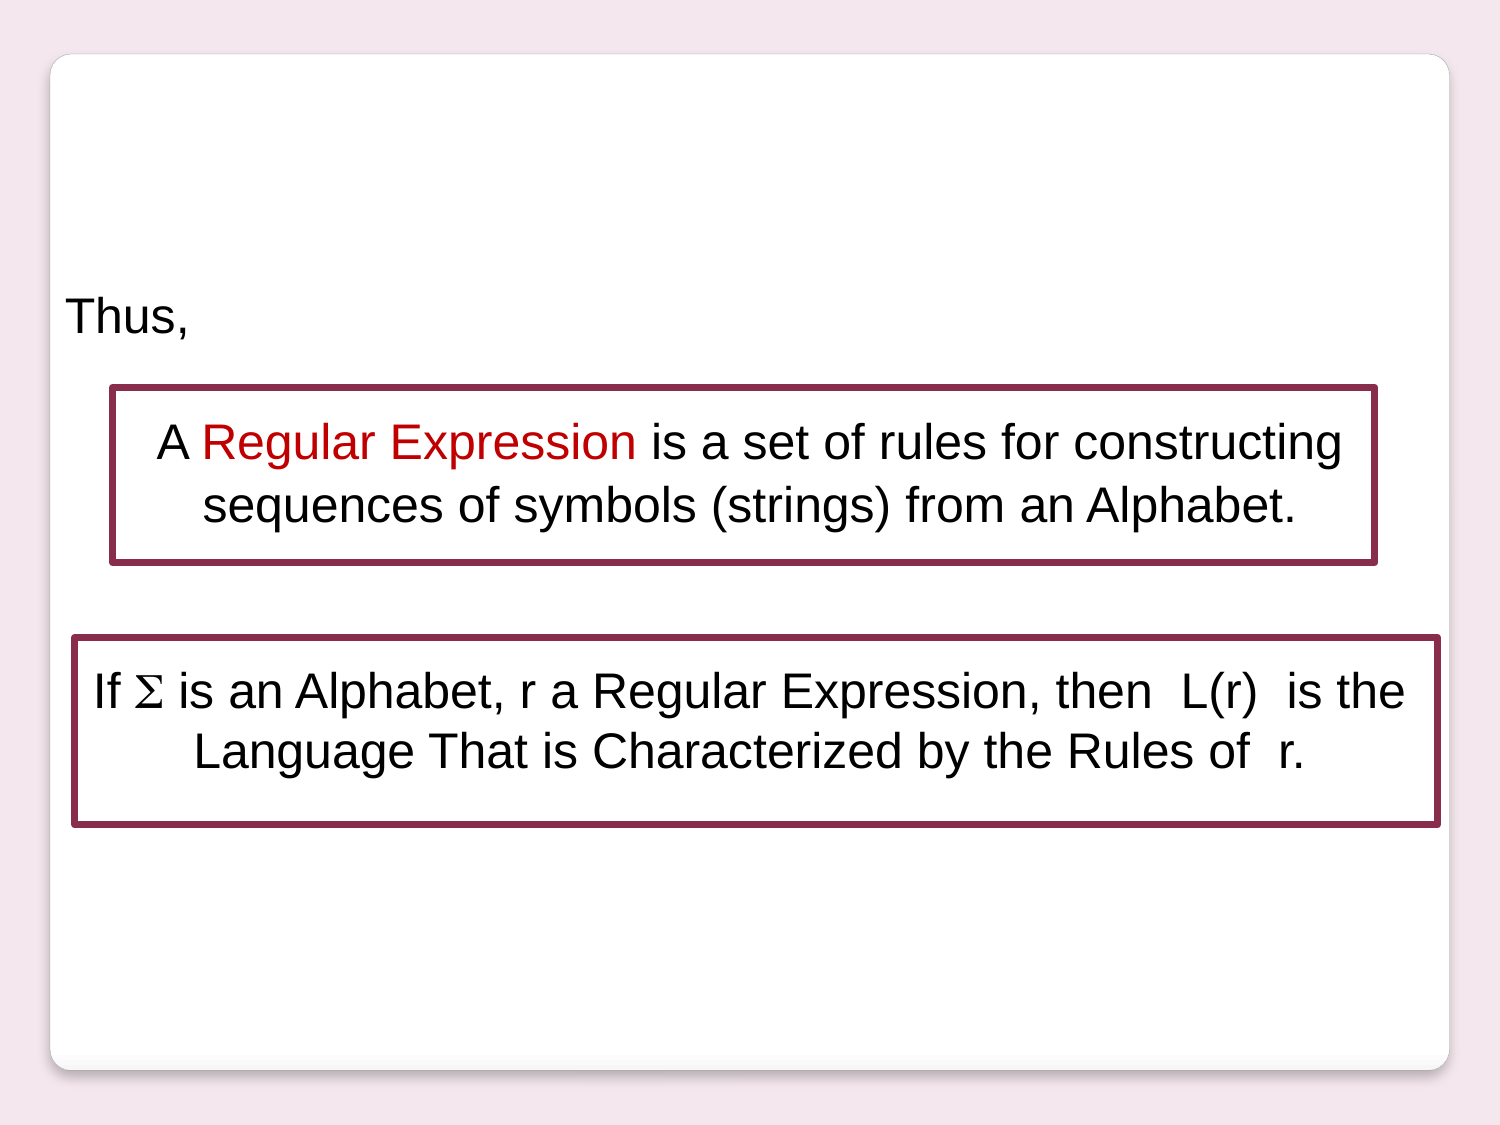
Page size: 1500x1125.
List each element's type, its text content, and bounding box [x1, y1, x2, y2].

text_box [109, 384, 1378, 566]
text_box [71, 634, 1441, 828]
text_box Thus, A Regular Expression is a set of rules for constructing sequences of symbols (strings) from an Alphabet. If  is an Alphabet, r a Regular Expression, then L(r) is the Language That is Characterized by the Rules of r. [50, 273, 1450, 847]
